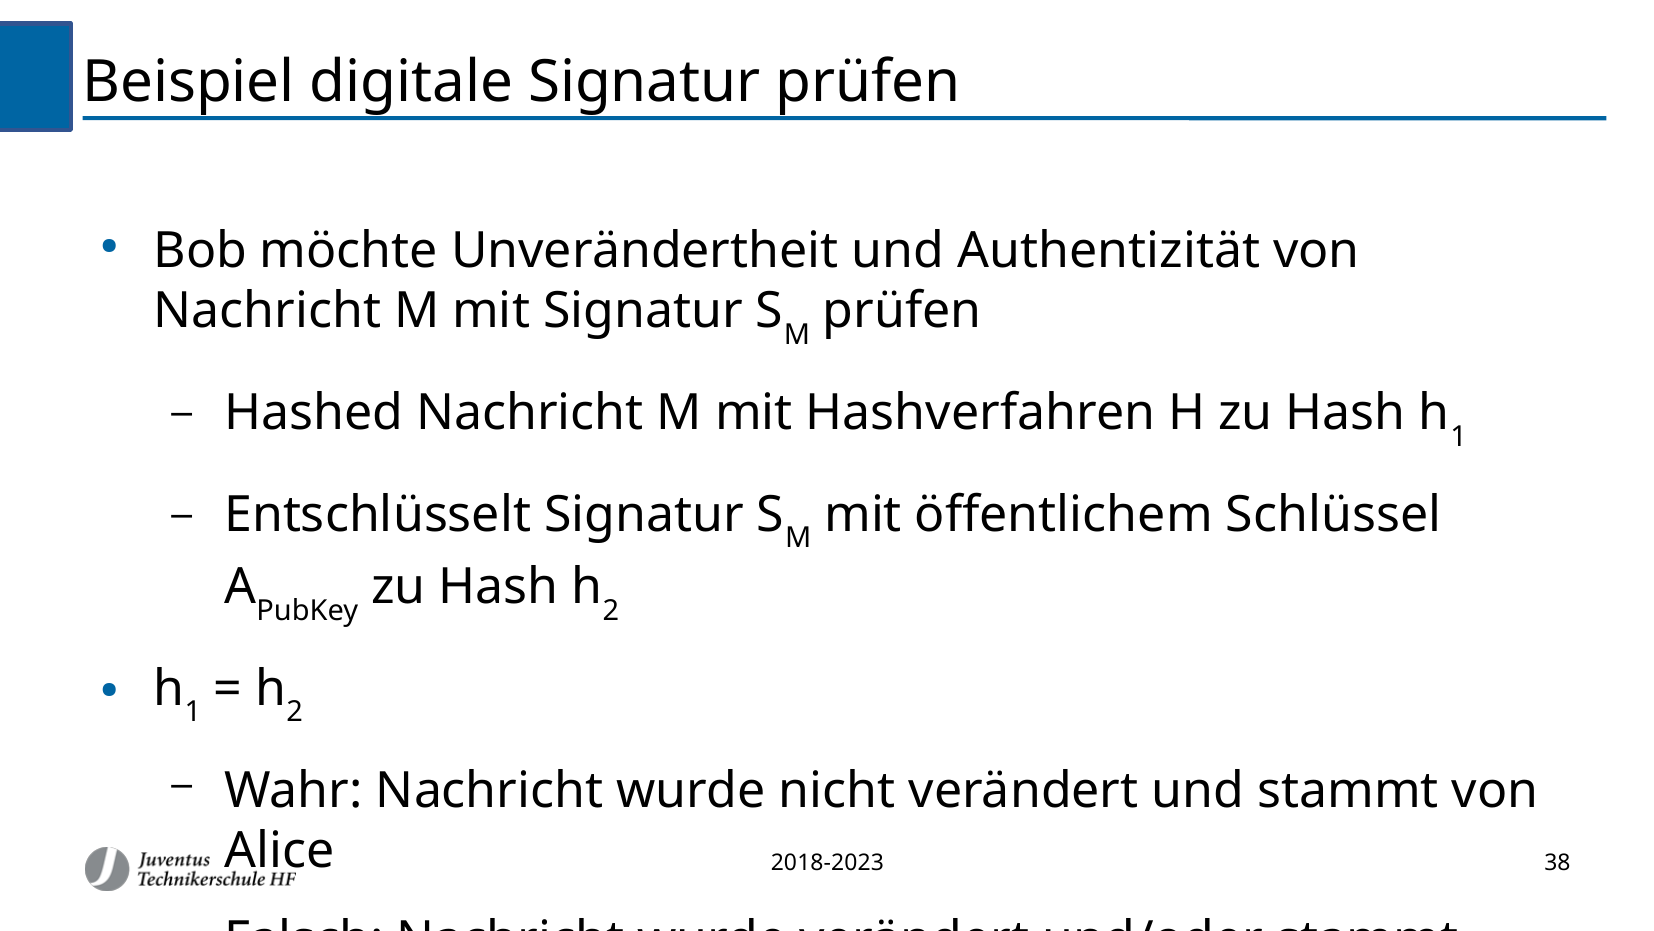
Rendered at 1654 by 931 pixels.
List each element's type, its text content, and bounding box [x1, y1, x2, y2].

list Bob möchte Unverändertheit und Authentizität von Nachricht M mit Signatur SM prüfen Hashed Nachricht M mit Hashverfahren H zu Hash h1 Entschlüsselt Signatur SM mit öffentlichem Schlüssel APubKey zu Hash h2 h1 = h2 Wahr: Nachricht wurde nicht verändert und stammt von Alice Falsch: Nachricht wurde verändert und/oder stammt nicht von Alice [82, 217, 1571, 757]
footer 2018-2023 [565, 847, 1090, 912]
title Beispiel digitale Signatur prüfen [82, 0, 1571, 156]
picture [85, 847, 296, 891]
slide_number 38 [1185, 847, 1571, 912]
